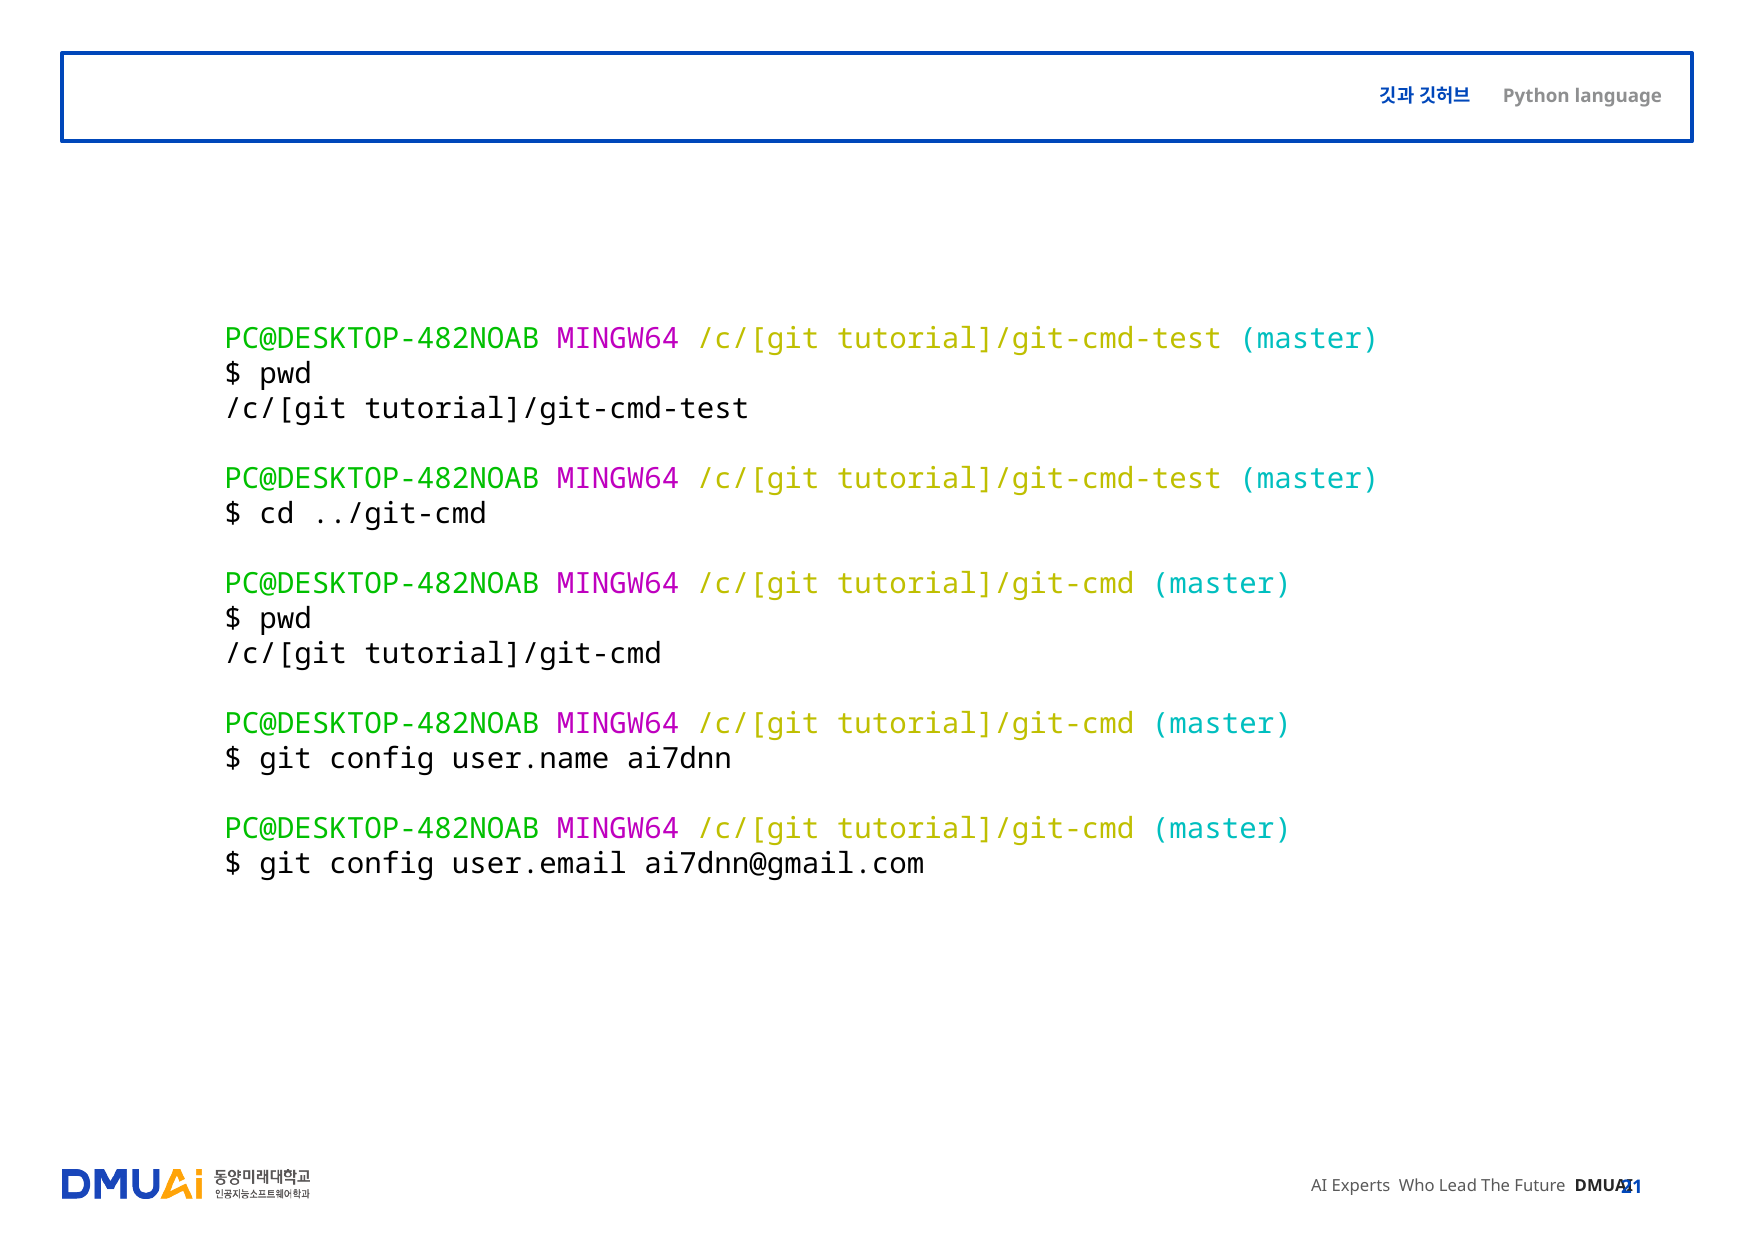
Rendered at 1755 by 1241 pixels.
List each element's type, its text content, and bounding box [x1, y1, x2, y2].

text_box PC@DESKTOP-482NOAB MINGW64 /c/[git tutorial]/git-cmd-test (master) $ pwd /c/[git tutorial]/git-cmd-test PC@DESKTOP-482NOAB MINGW64 /c/[git tutorial]/git-cmd-test (master) $ cd ../git-cmd PC@DESKTOP-482NOAB MINGW64 /c/[git tutorial]/git-cmd (master) $ pwd /c/[git tutorial]/git-cmd PC@DESKTOP-482NOAB MINGW64 /c/[git tutorial]/git-cmd (master) $ git config user.name ai7dnn PC@DESKTOP-482NOAB MINGW64 /c/[git tutorial]/git-cmd (master) $ git config user.email ai7dnn@gmail.com [209, 312, 1545, 922]
picture [62, 1169, 310, 1199]
